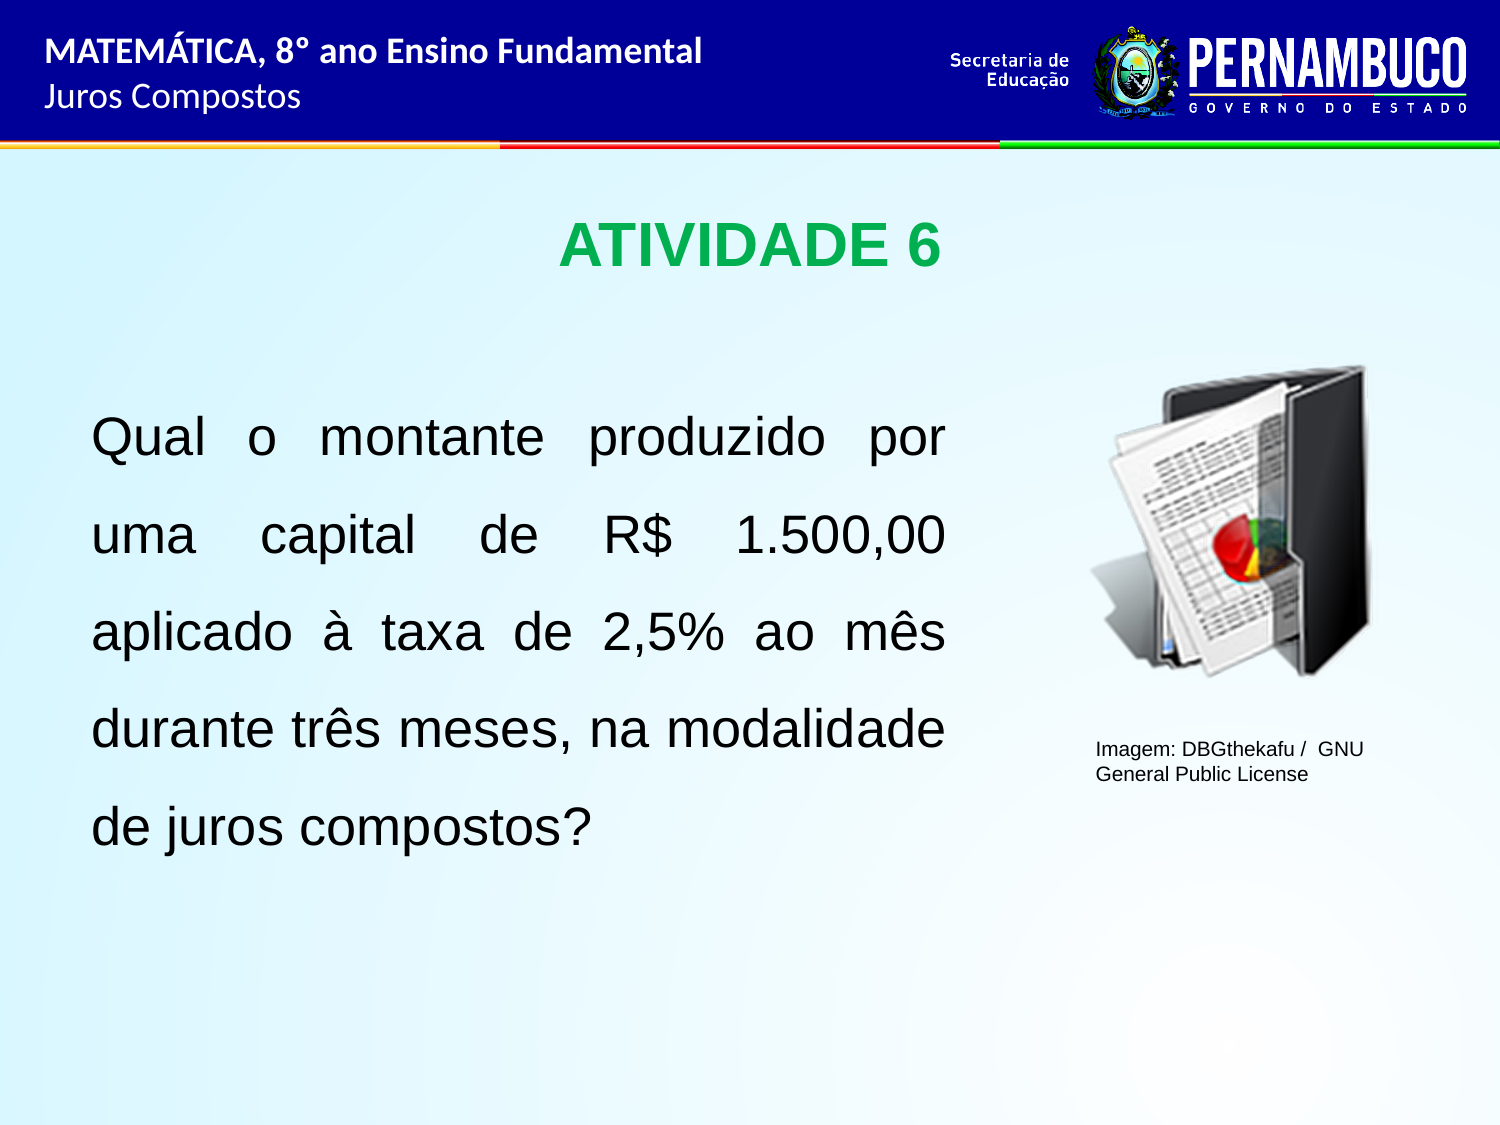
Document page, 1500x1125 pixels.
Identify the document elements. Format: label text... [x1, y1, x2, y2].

picture [0, 0, 1500, 1125]
text_box Imagem: DBGthekafu / GNU General Public License [1080, 727, 1424, 793]
text_box MATEMÁTICA, 8º ano Ensino Fundamental Juros Compostos [29, 18, 857, 124]
text_box ATIVIDADE 6 [526, 196, 958, 286]
text_box Qual o montante produzido por uma capital de R$ 1.500,00 aplicado à taxa de 2,5% ao mês durante três meses, na modalidade de juros compostos? [76, 361, 963, 864]
